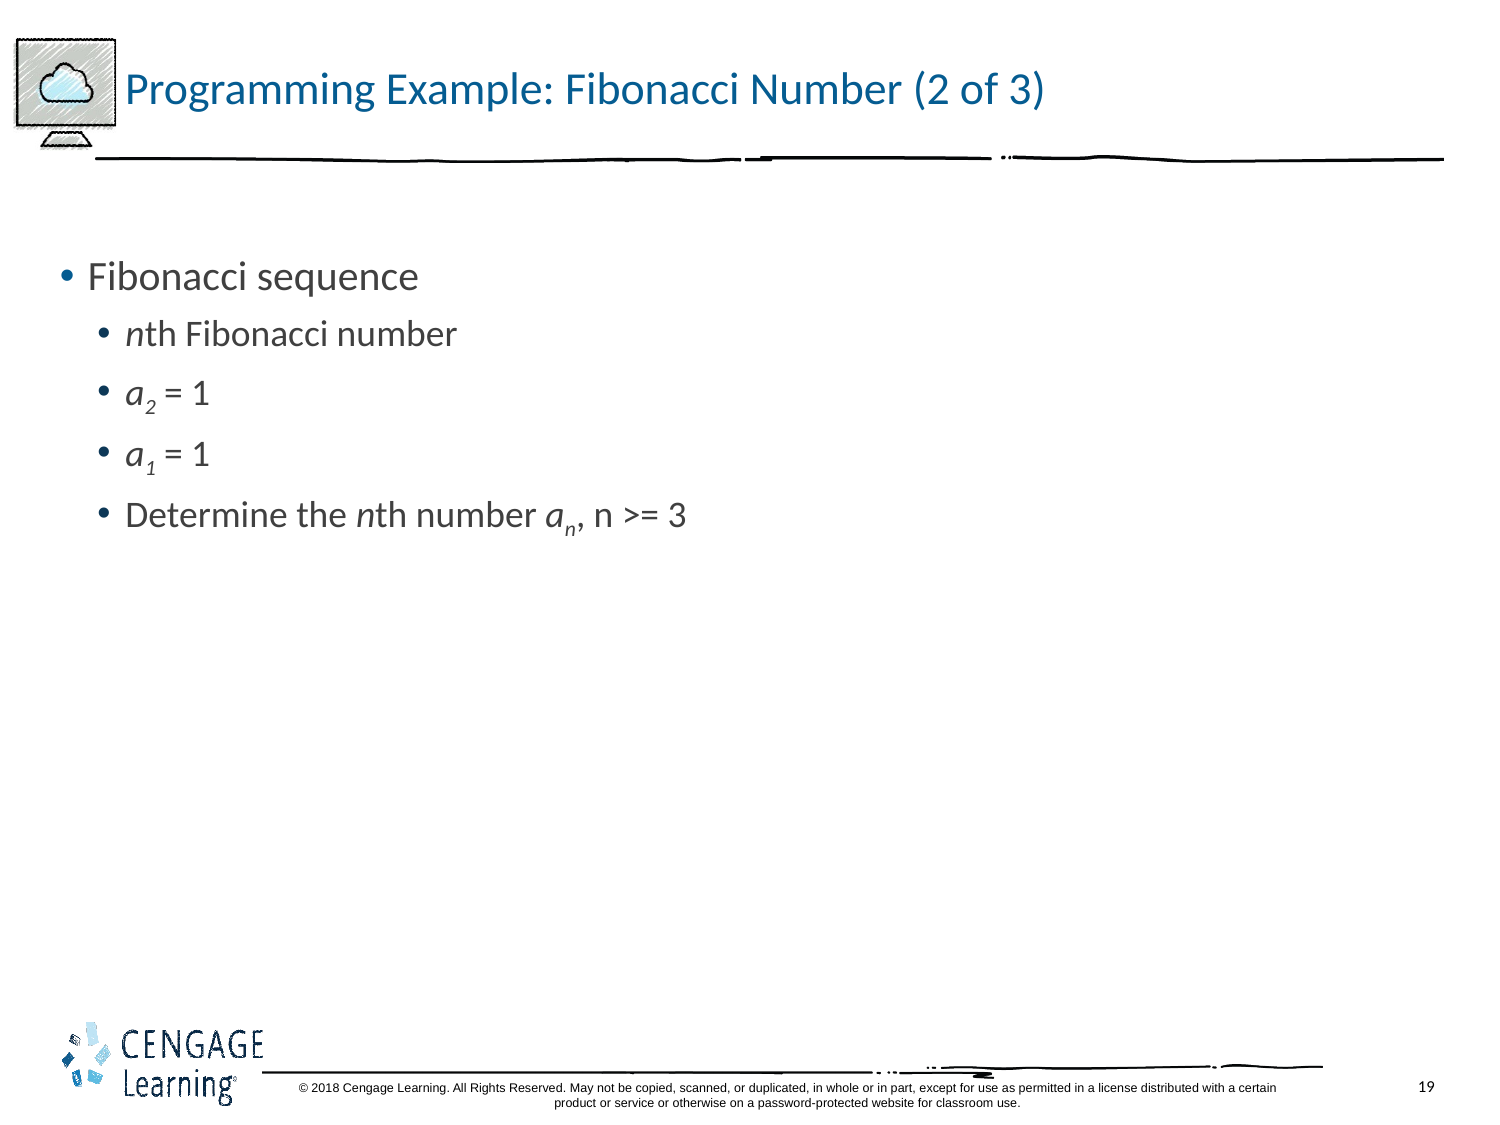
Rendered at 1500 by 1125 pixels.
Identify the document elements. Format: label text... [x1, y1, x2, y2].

title Programming Example: Fibonacci Number (2 of 3) [125, 66, 1442, 116]
picture [62, 1022, 1323, 1106]
picture [95, 155, 1444, 163]
picture [13, 36, 117, 151]
list Fibonacci sequence nth Fibonacci number a2 = 1 a1 = 1 Determine the nth number an, n >= 3 [59, 252, 1441, 525]
